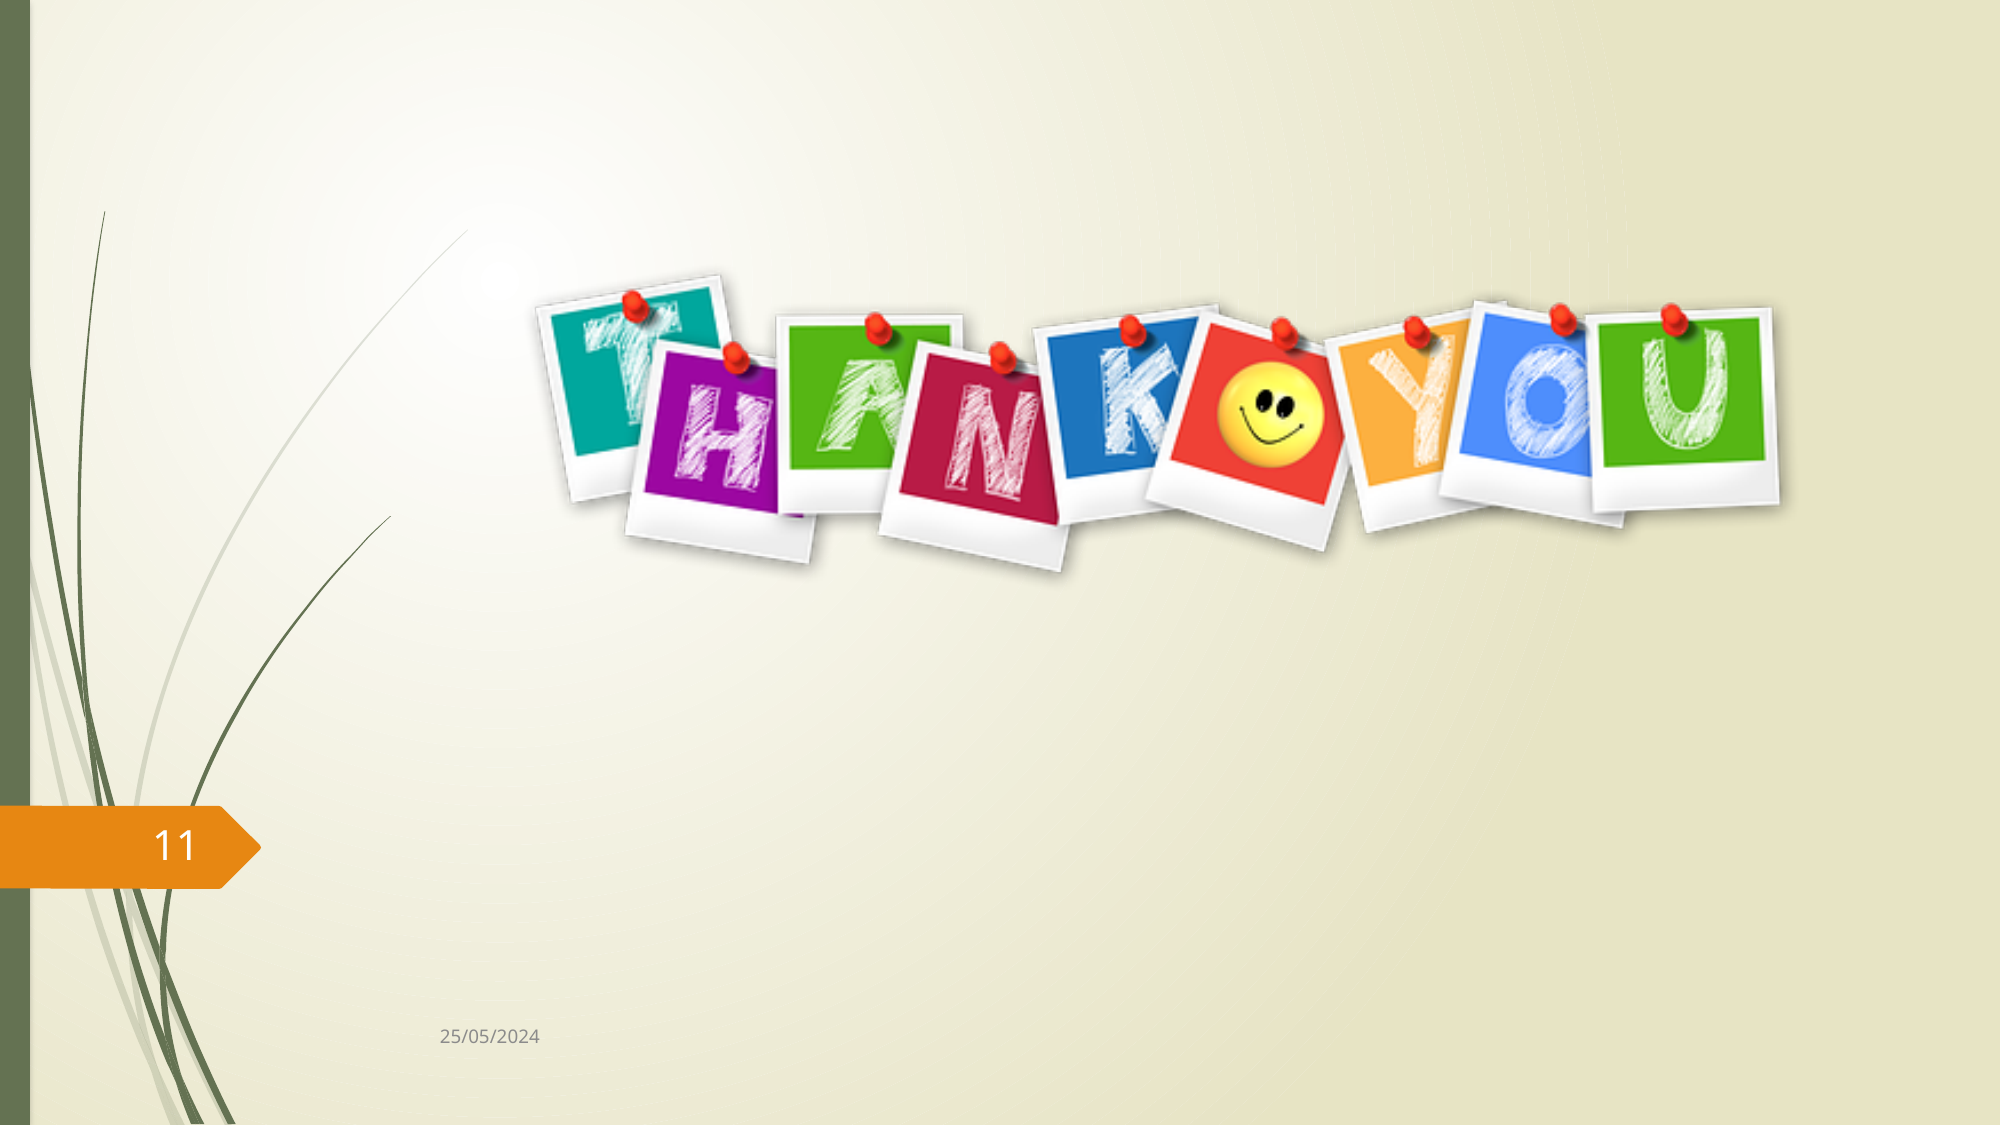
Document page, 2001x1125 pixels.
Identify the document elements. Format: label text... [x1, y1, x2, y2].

slide_number 11 [87, 817, 216, 878]
picture [424, 103, 1888, 737]
footer 25/05/2024 [424, 1006, 1675, 1067]
